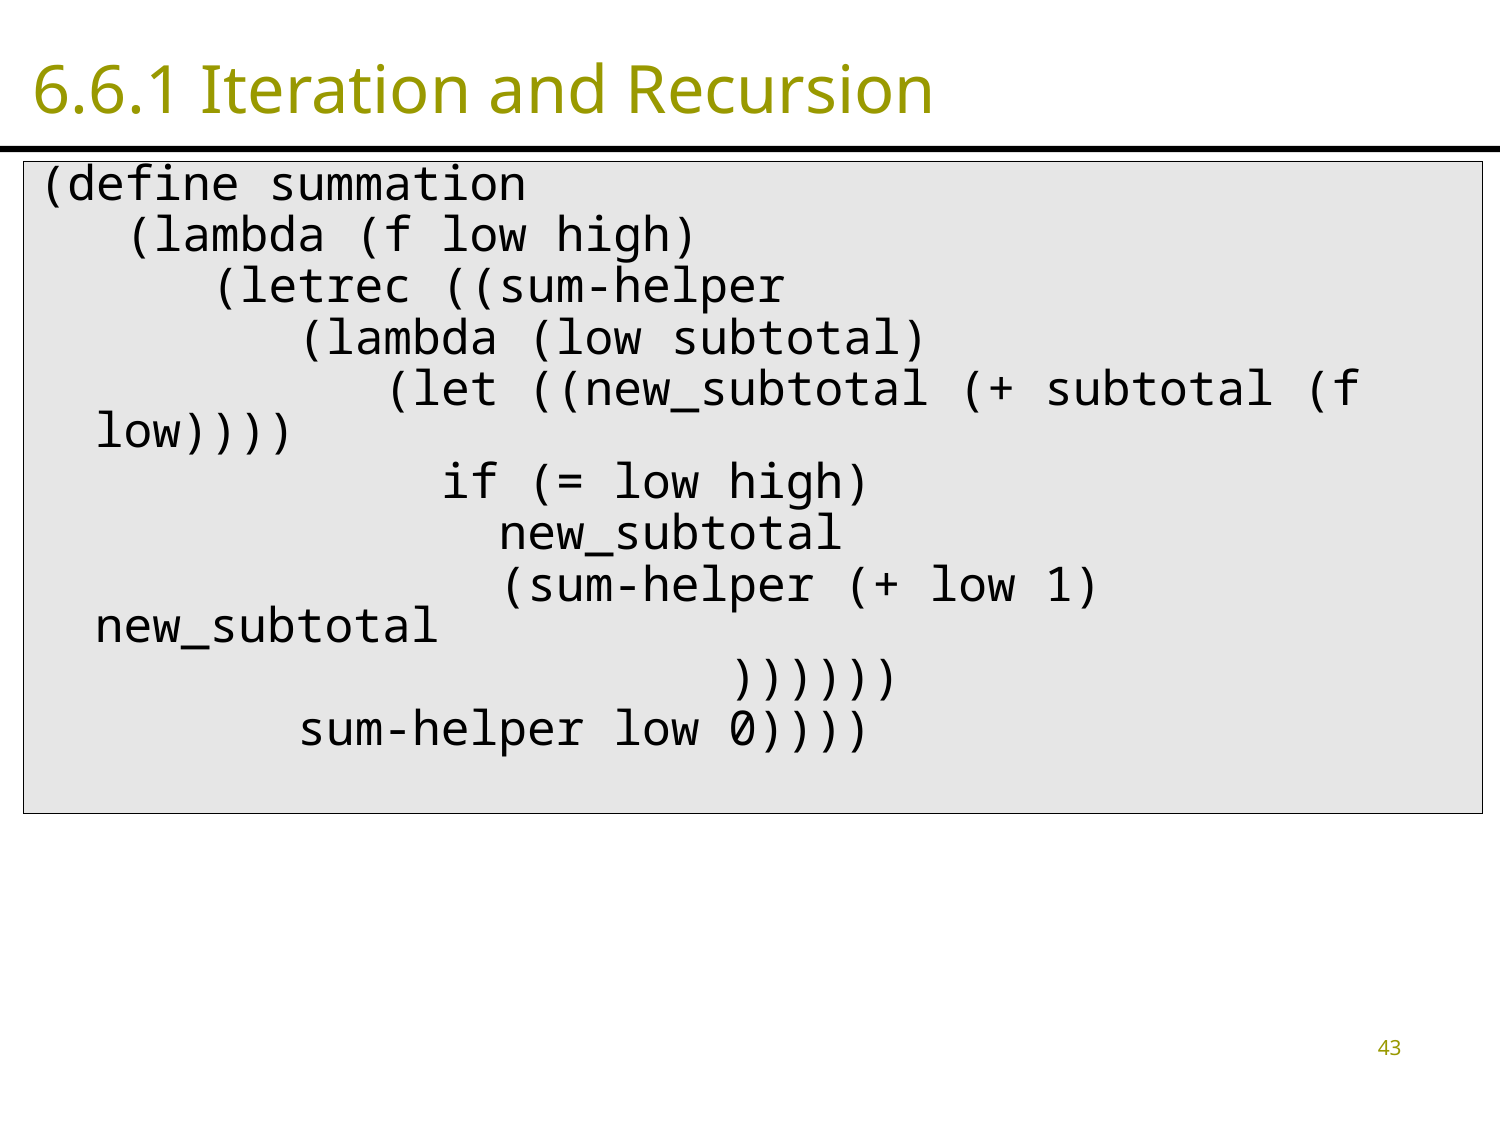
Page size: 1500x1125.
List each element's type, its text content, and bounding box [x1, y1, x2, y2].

title 6.6.1 Iteration and Recursion [17, 7, 1483, 135]
slide_number 43 [1066, 1026, 1417, 1102]
list (define summation (lambda (f low high) (letrec ((sum-helper (lambda (low subtotal) (let ((new_subtotal (+ subtotal (f low)))) if (= low high) new_subtotal (sum-helper (+ low 1) new_subtotal )))))) sum-helper low 0)))) [23, 160, 1483, 814]
